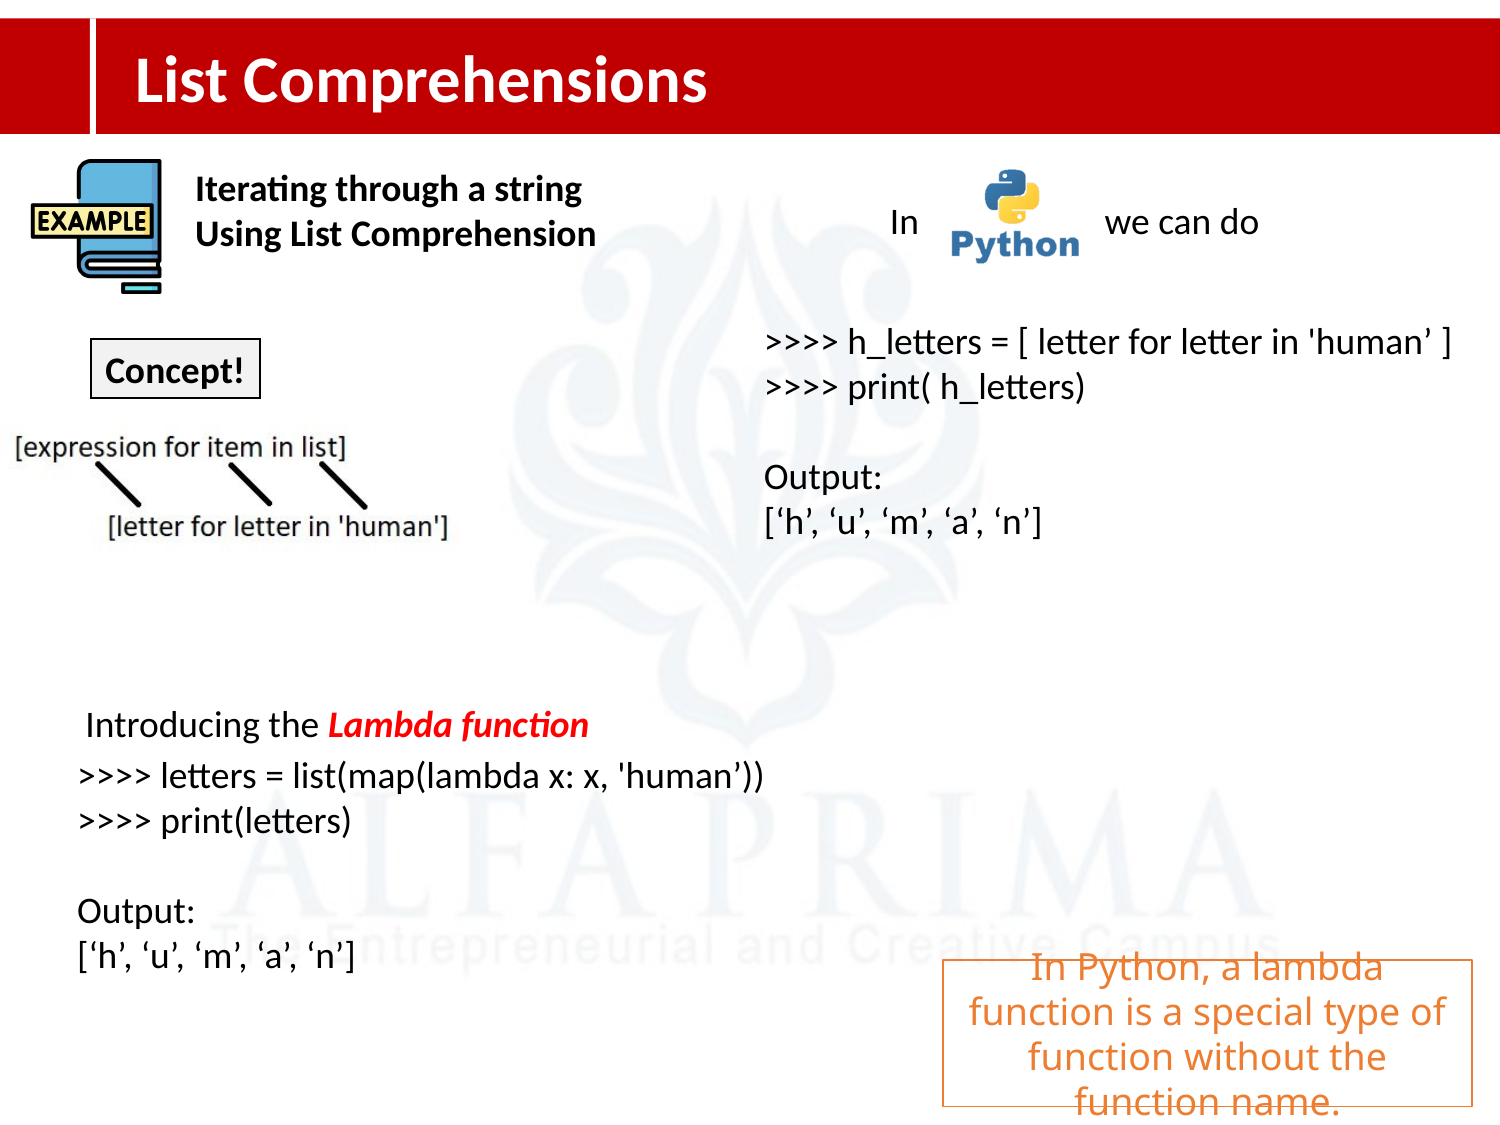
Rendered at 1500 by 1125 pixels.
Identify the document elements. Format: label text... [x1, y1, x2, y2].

text_box >>>> letters = list(map(lambda x: x, 'human’)) >>>> print(letters) Output: [‘h’, ‘u’, ‘m’, ‘a’, ‘n’] [62, 743, 813, 1029]
text_box List Comprehensions [120, 28, 724, 123]
picture [0, 135, 1500, 1125]
text_box Introducing the Lambda function [70, 692, 605, 752]
text_box Concept! [90, 338, 261, 399]
text_box we can do [1089, 189, 1284, 250]
text_box Iterating through a string Using List Comprehension [180, 156, 670, 261]
text_box >>>> h_letters = [ letter for letter in 'human’ ] >>>> print( h_letters) Output: [‘h’, ‘u’, ‘m’, ‘a’, ‘n’] [749, 310, 1500, 550]
text_box [0, 17, 89, 135]
text_box [89, 17, 97, 159]
picture [0, 0, 1500, 17]
text_box In [875, 189, 943, 250]
text_box In Python, a lambda function is a special type of function without the function name. [942, 960, 1473, 1107]
text_box [97, 17, 1500, 135]
